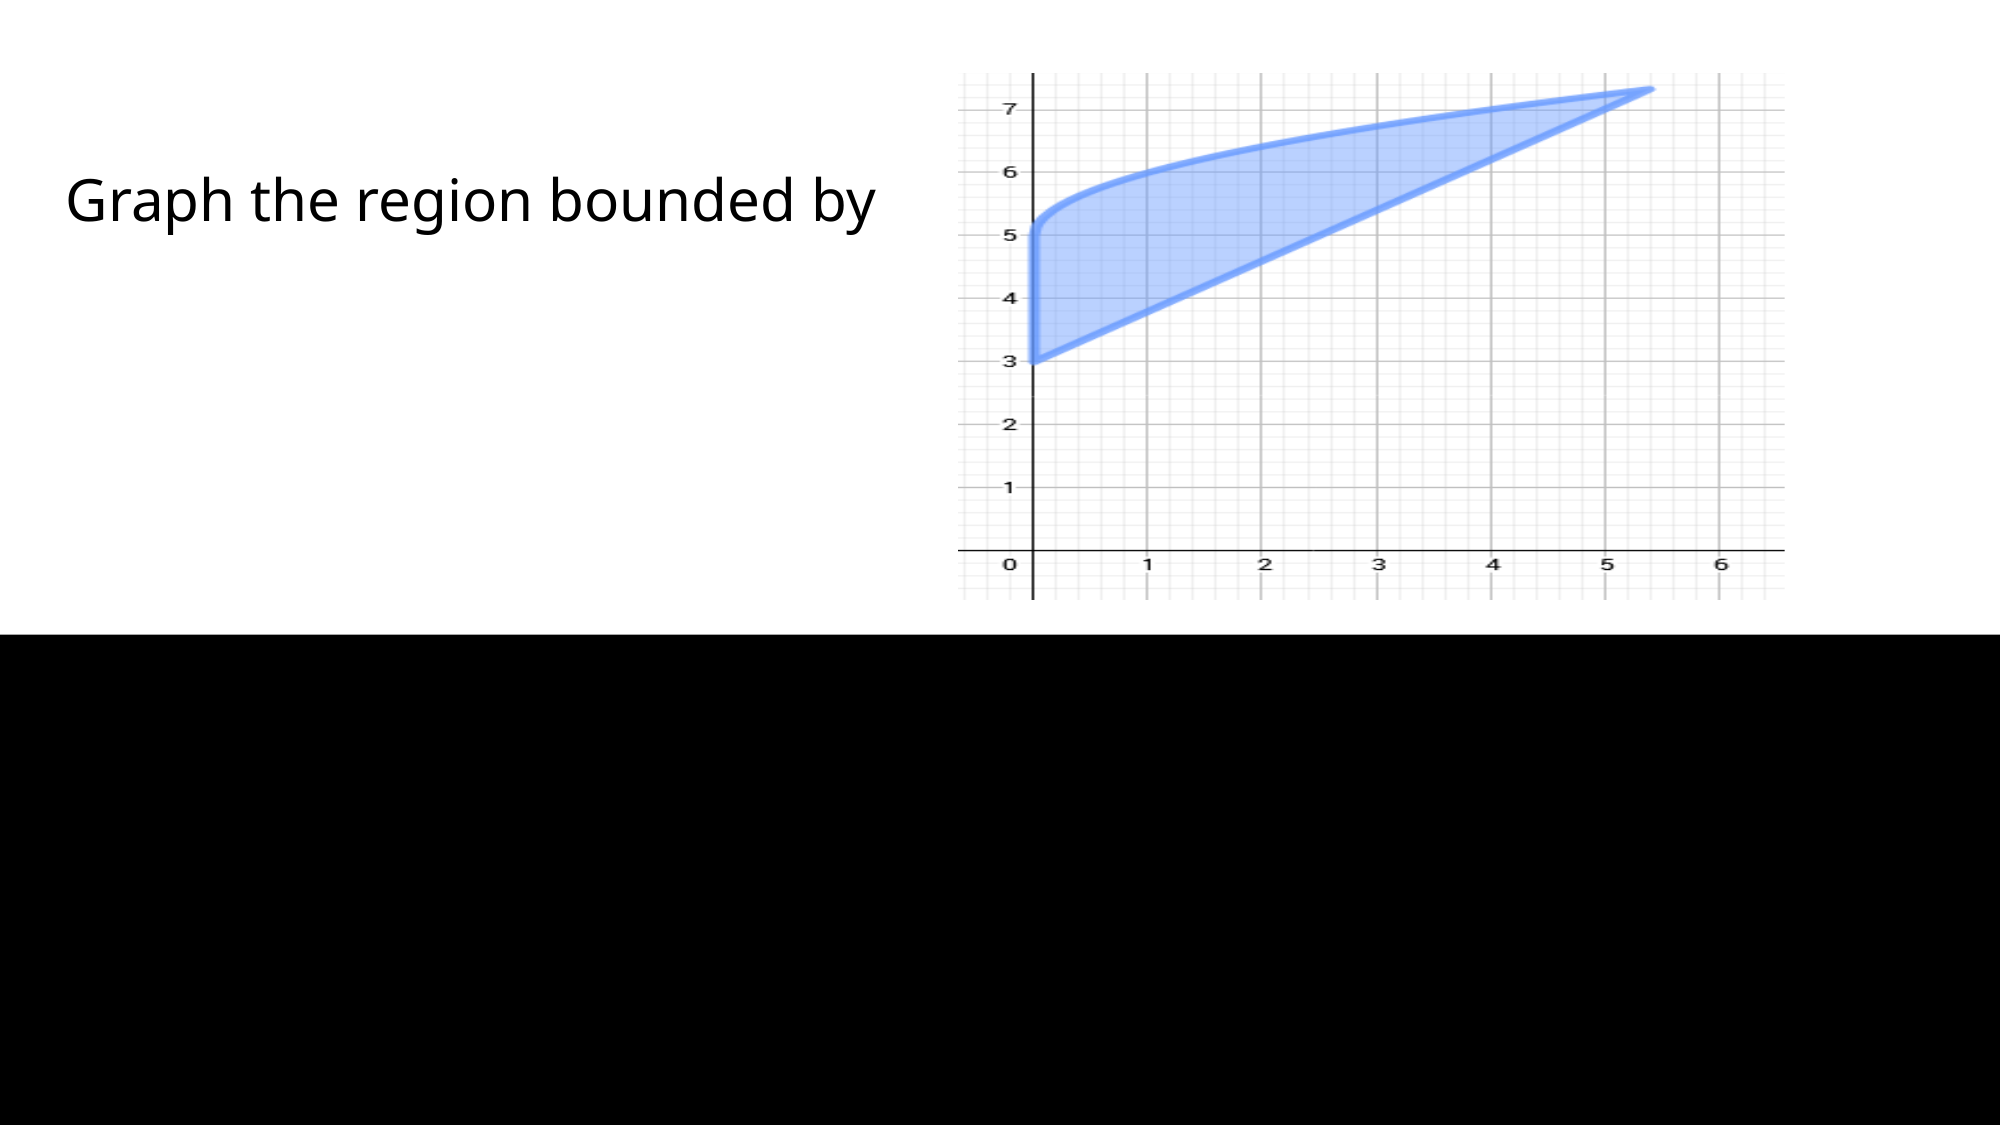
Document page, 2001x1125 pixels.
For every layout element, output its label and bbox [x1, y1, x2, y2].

text_box [0, 634, 2000, 1125]
picture [958, 73, 1785, 600]
